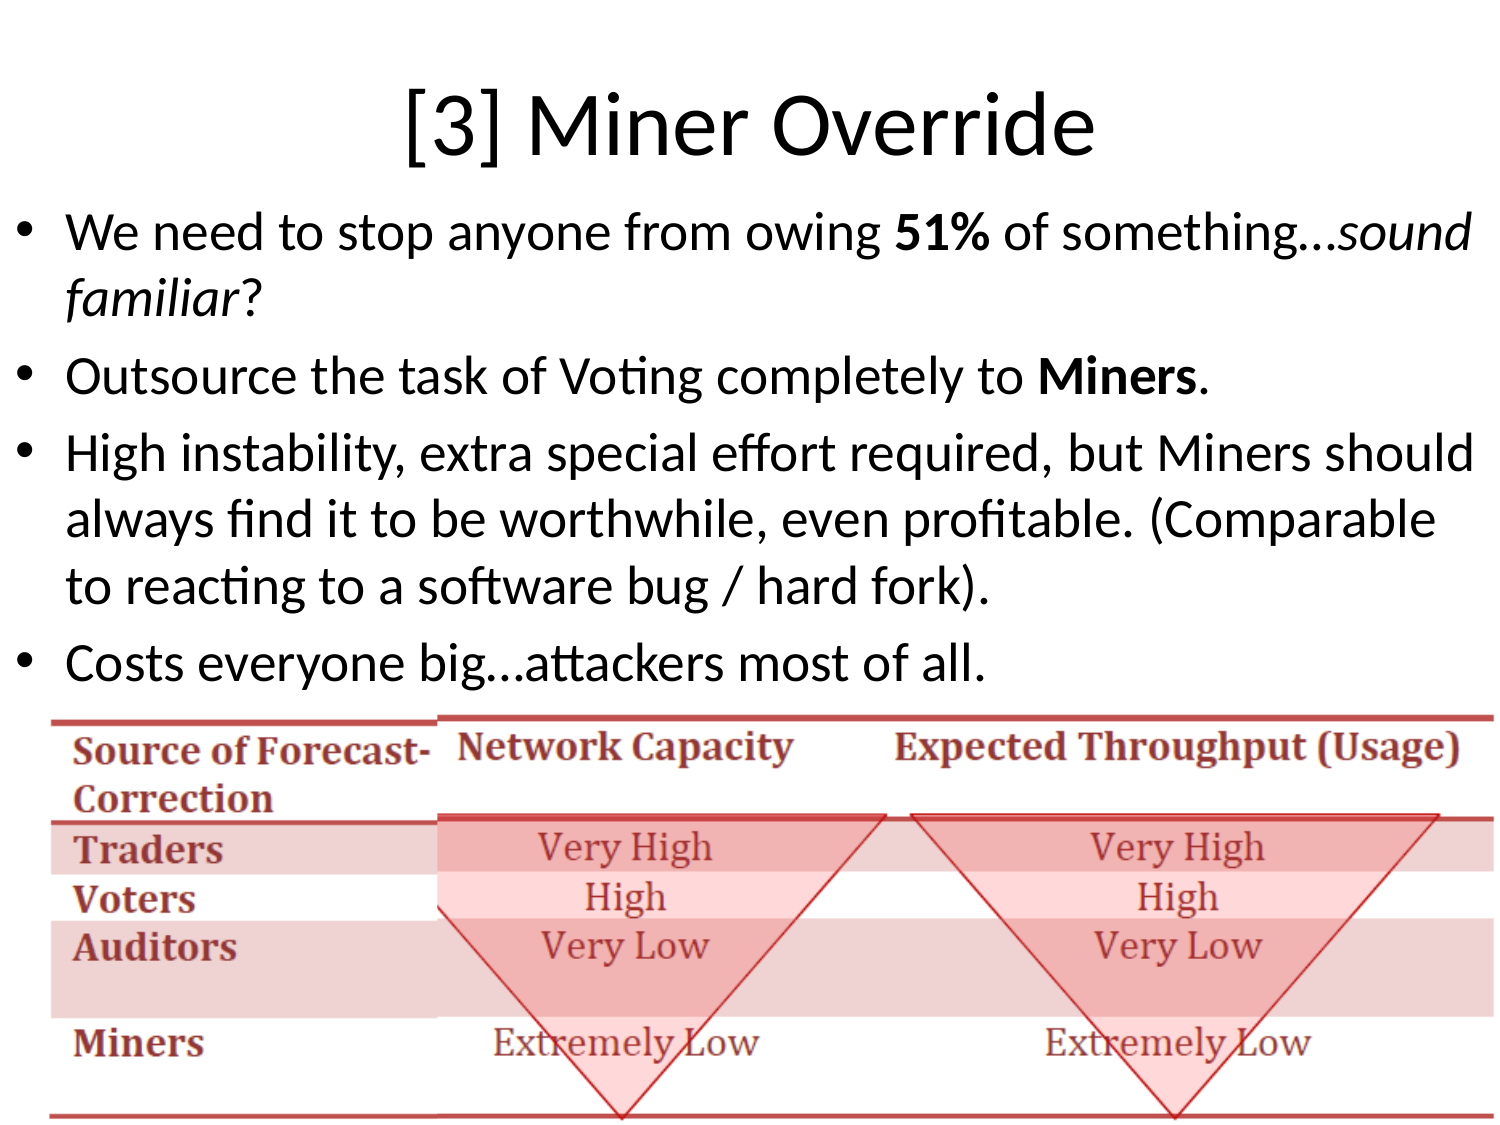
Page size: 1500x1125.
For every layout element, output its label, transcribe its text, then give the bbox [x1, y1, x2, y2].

picture [37, 699, 1500, 1125]
list We need to stop anyone from owing 51% of something…sound familiar? Outsource the task of Voting completely to Miners. High instability, extra special effort required, but Miners should always find it to be worthwhile, even profitable. (Comparable to reacting to a software bug / hard fork). Costs everyone big…attackers most of all. [0, 187, 1500, 705]
title [3] Miner Override [75, 24, 1425, 213]
